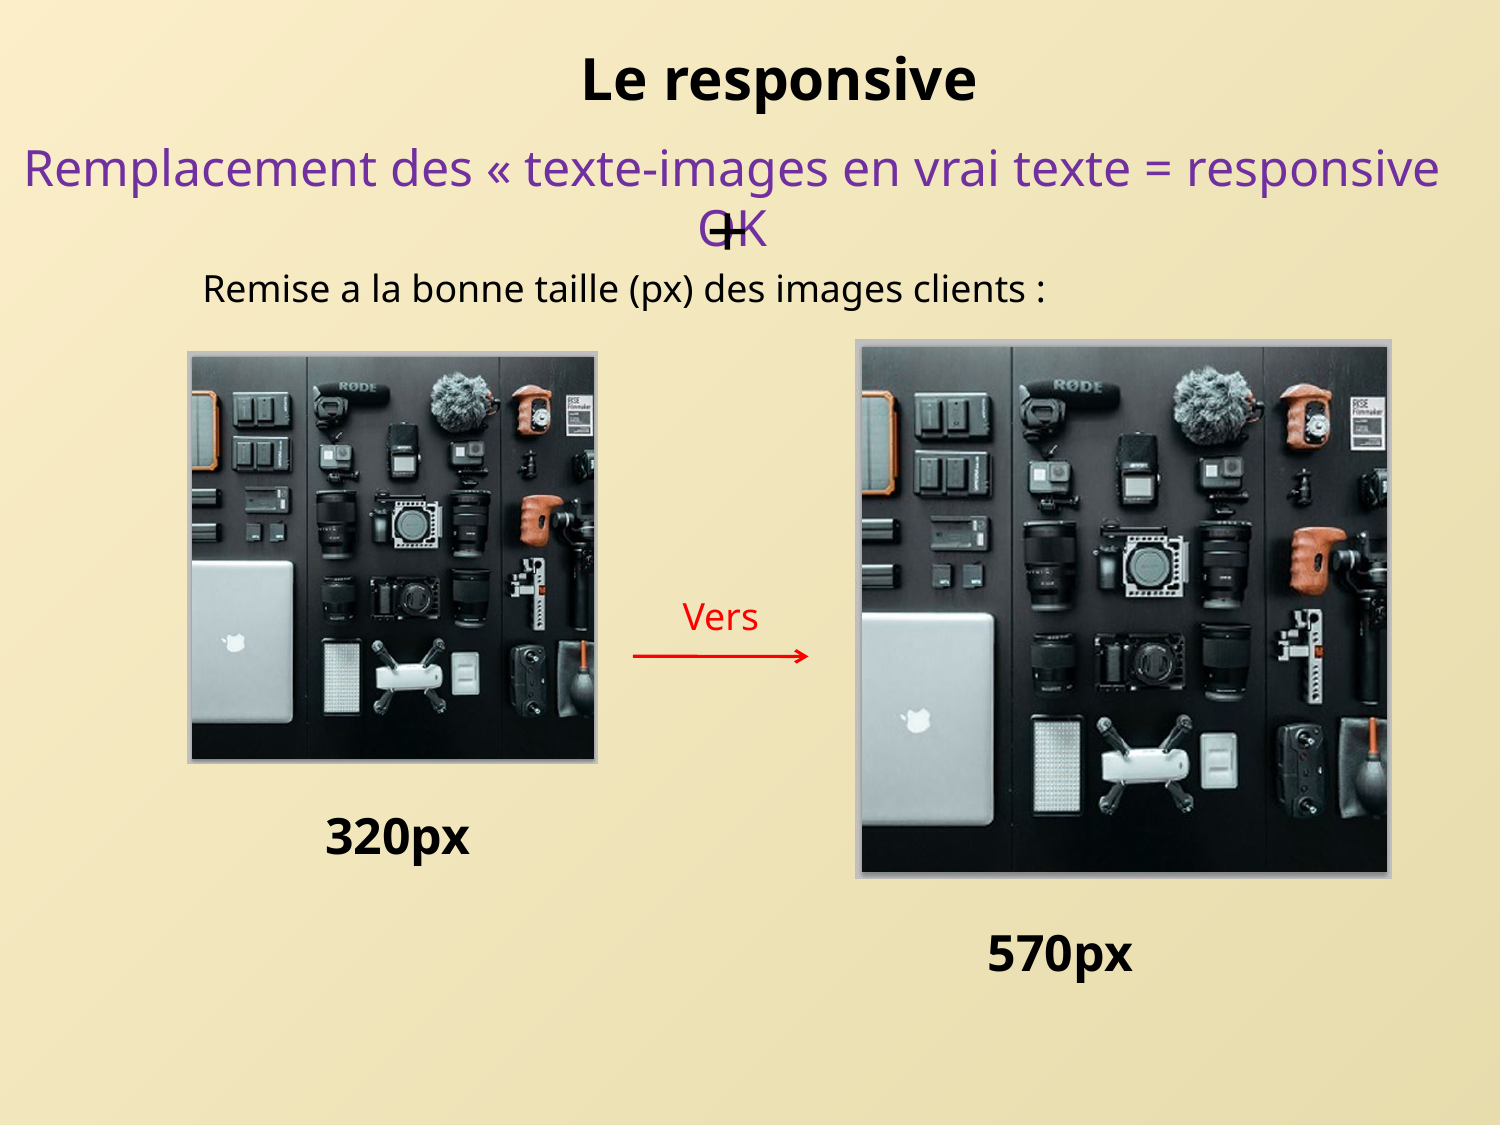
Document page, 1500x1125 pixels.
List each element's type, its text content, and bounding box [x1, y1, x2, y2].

text_box 570px [890, 919, 1231, 989]
text_box Remplacement des « texte-images en vrai texte = responsive OK [0, 128, 1465, 264]
picture [855, 339, 1392, 879]
text_box Vers [641, 585, 821, 646]
text_box Le responsive [304, 35, 1254, 120]
text_box + [691, 175, 762, 281]
text_box Remise a la bonne taille (px) des images clients : [187, 264, 1395, 318]
picture [187, 351, 598, 765]
text_box 320px [234, 807, 575, 872]
